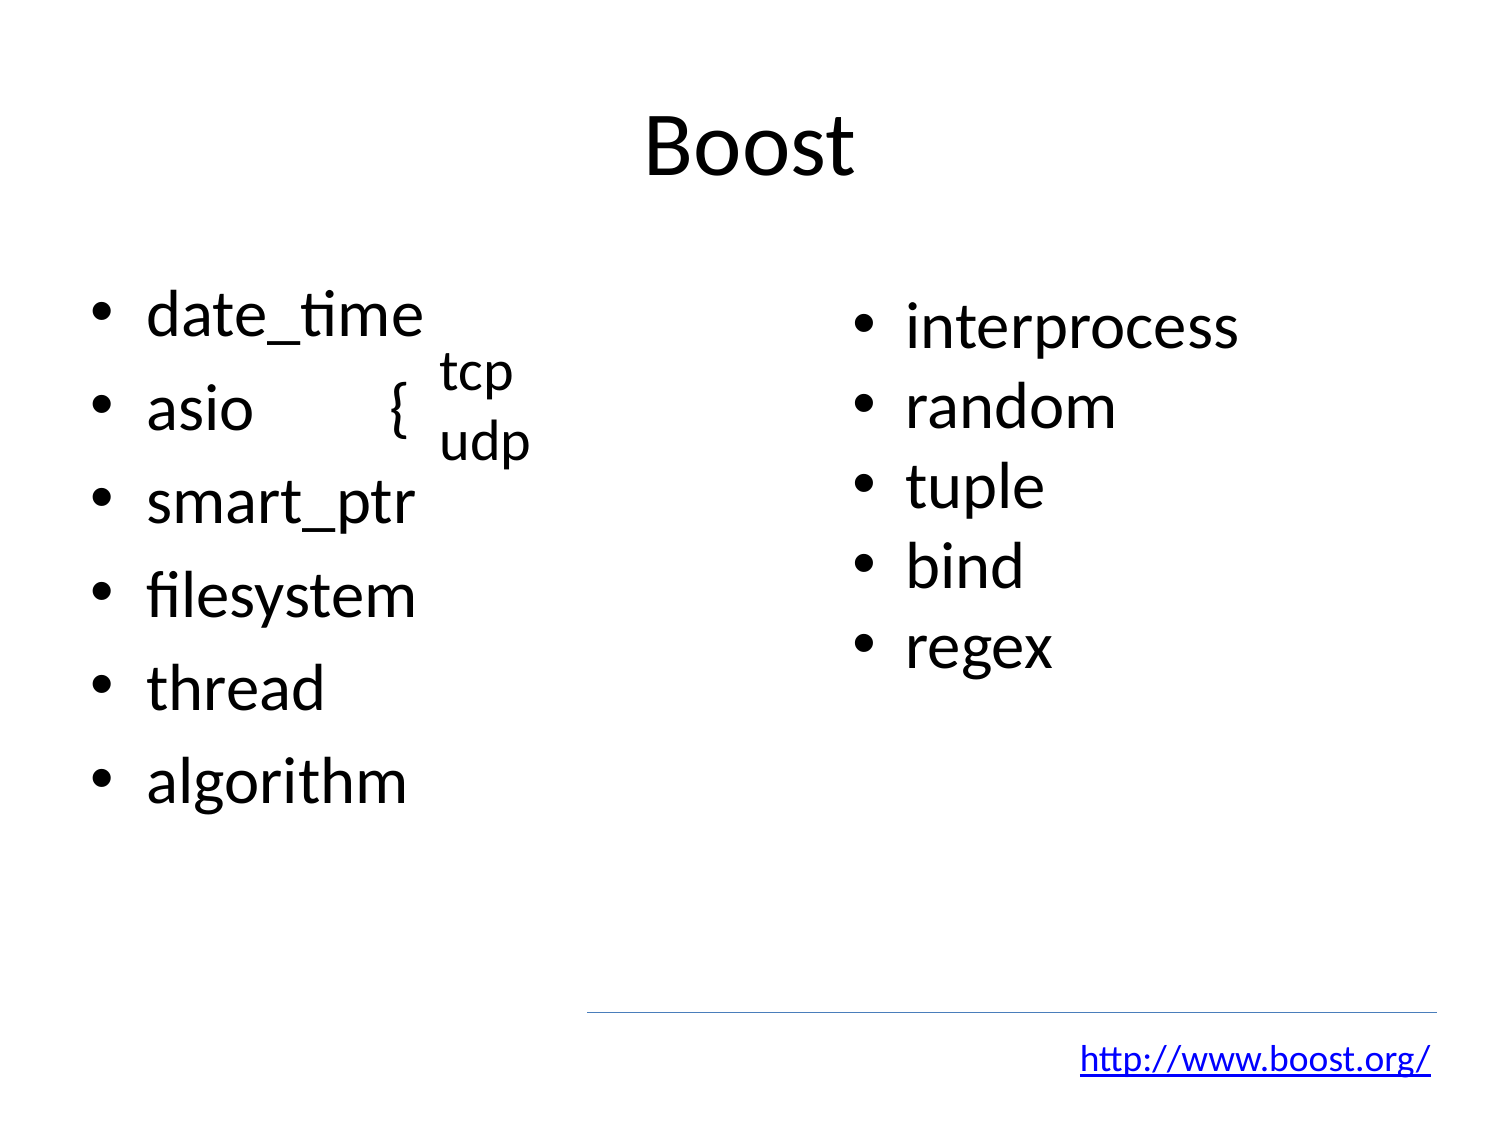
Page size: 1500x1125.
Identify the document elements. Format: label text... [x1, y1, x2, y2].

text_box http://www.boost.org/ [1065, 1026, 1446, 1087]
text_box interprocess random tuple bind regex [837, 274, 1463, 690]
list date_time asio { smart_ptr filesystem thread algorithm [75, 262, 750, 1005]
title Boost [75, 45, 1425, 233]
text_box tcp udp [425, 324, 688, 480]
